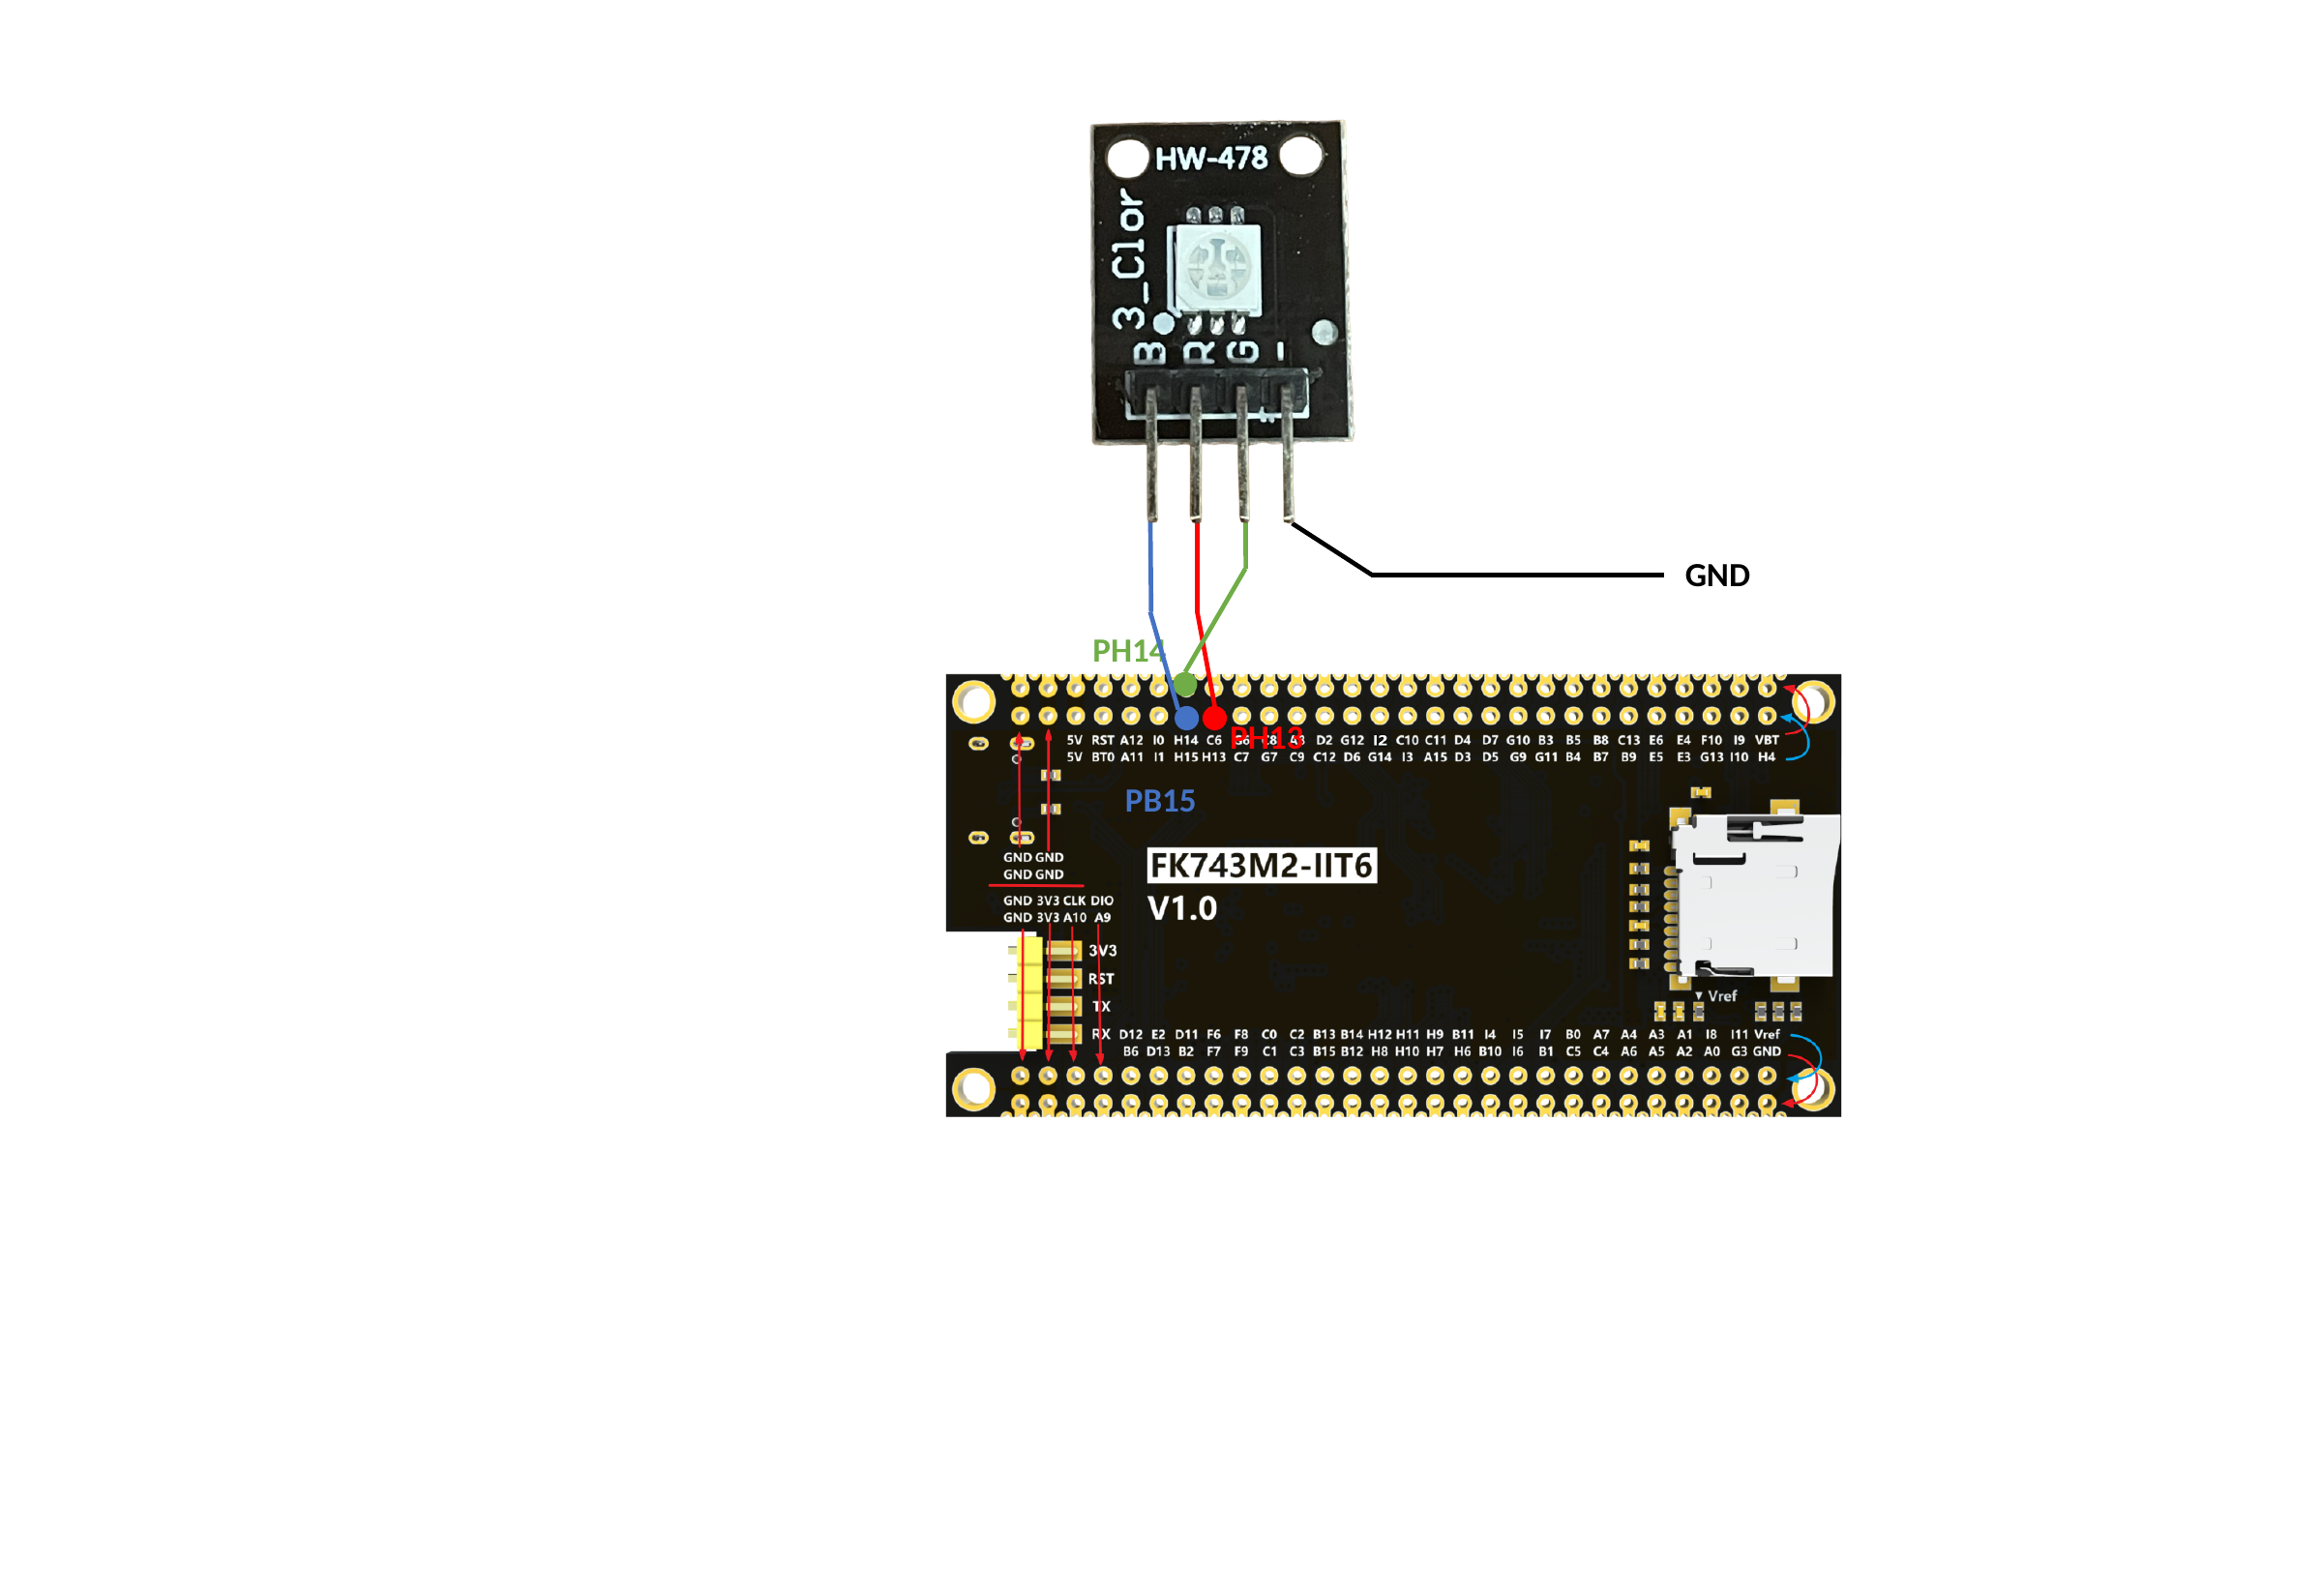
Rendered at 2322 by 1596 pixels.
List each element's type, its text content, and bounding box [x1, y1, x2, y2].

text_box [1149, 611, 1178, 710]
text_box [931, 664, 1877, 1131]
text_box PH14 [1078, 620, 1149, 664]
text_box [1292, 523, 1373, 576]
text_box [687, 33, 2041, 1331]
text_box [1184, 569, 1246, 672]
text_box GND [1671, 545, 1766, 601]
picture [1059, 82, 1371, 526]
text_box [1197, 672, 1215, 706]
